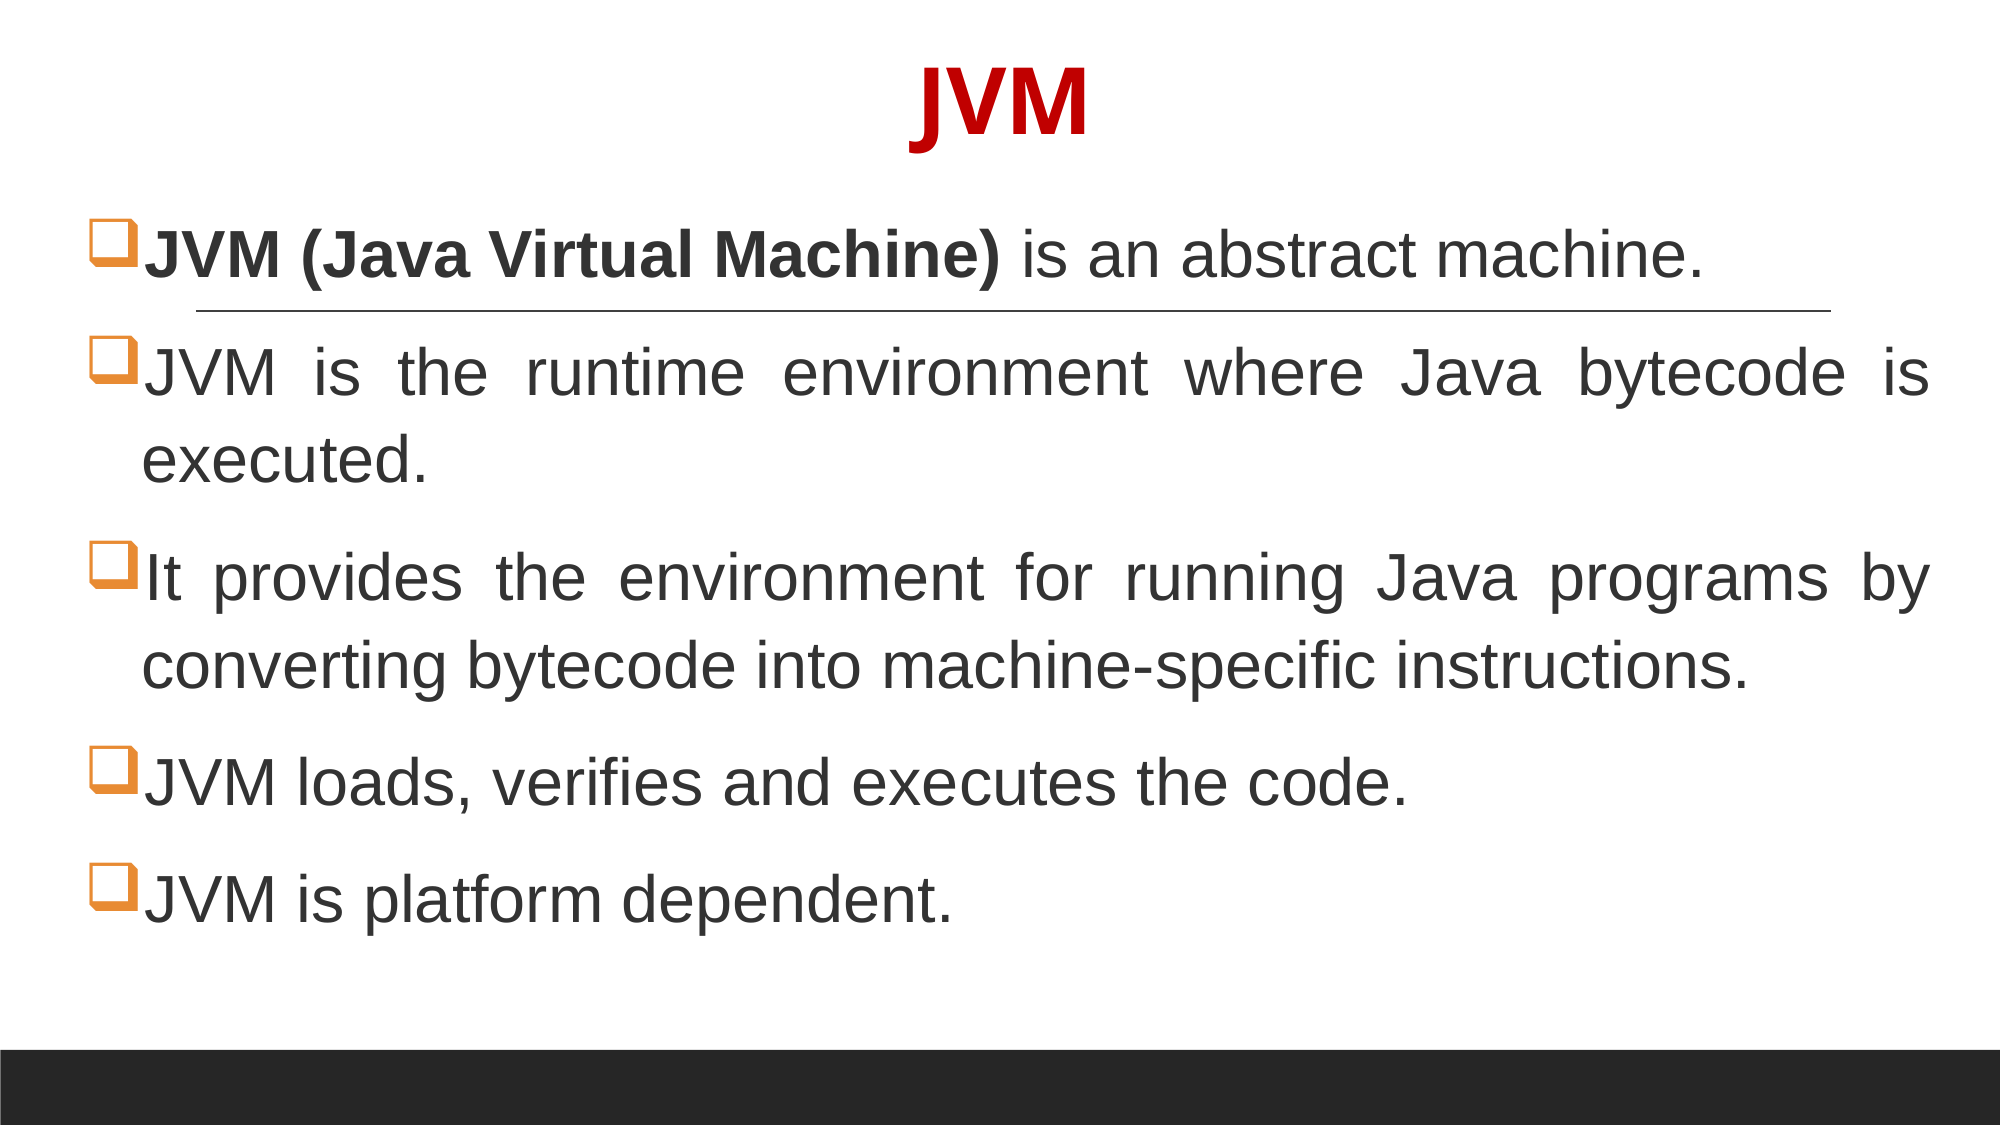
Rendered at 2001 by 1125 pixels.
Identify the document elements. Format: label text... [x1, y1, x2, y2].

title JVM [180, 47, 1830, 163]
list JVM (Java Virtual Machine) is an abstract machine. JVM is the runtime environment where Java bytecode is executed. It provides the environment for running Java programs by converting bytecode into machine-specific instructions. JVM loads, verifies and executes the code. JVM is platform dependent. [77, 195, 1934, 1046]
